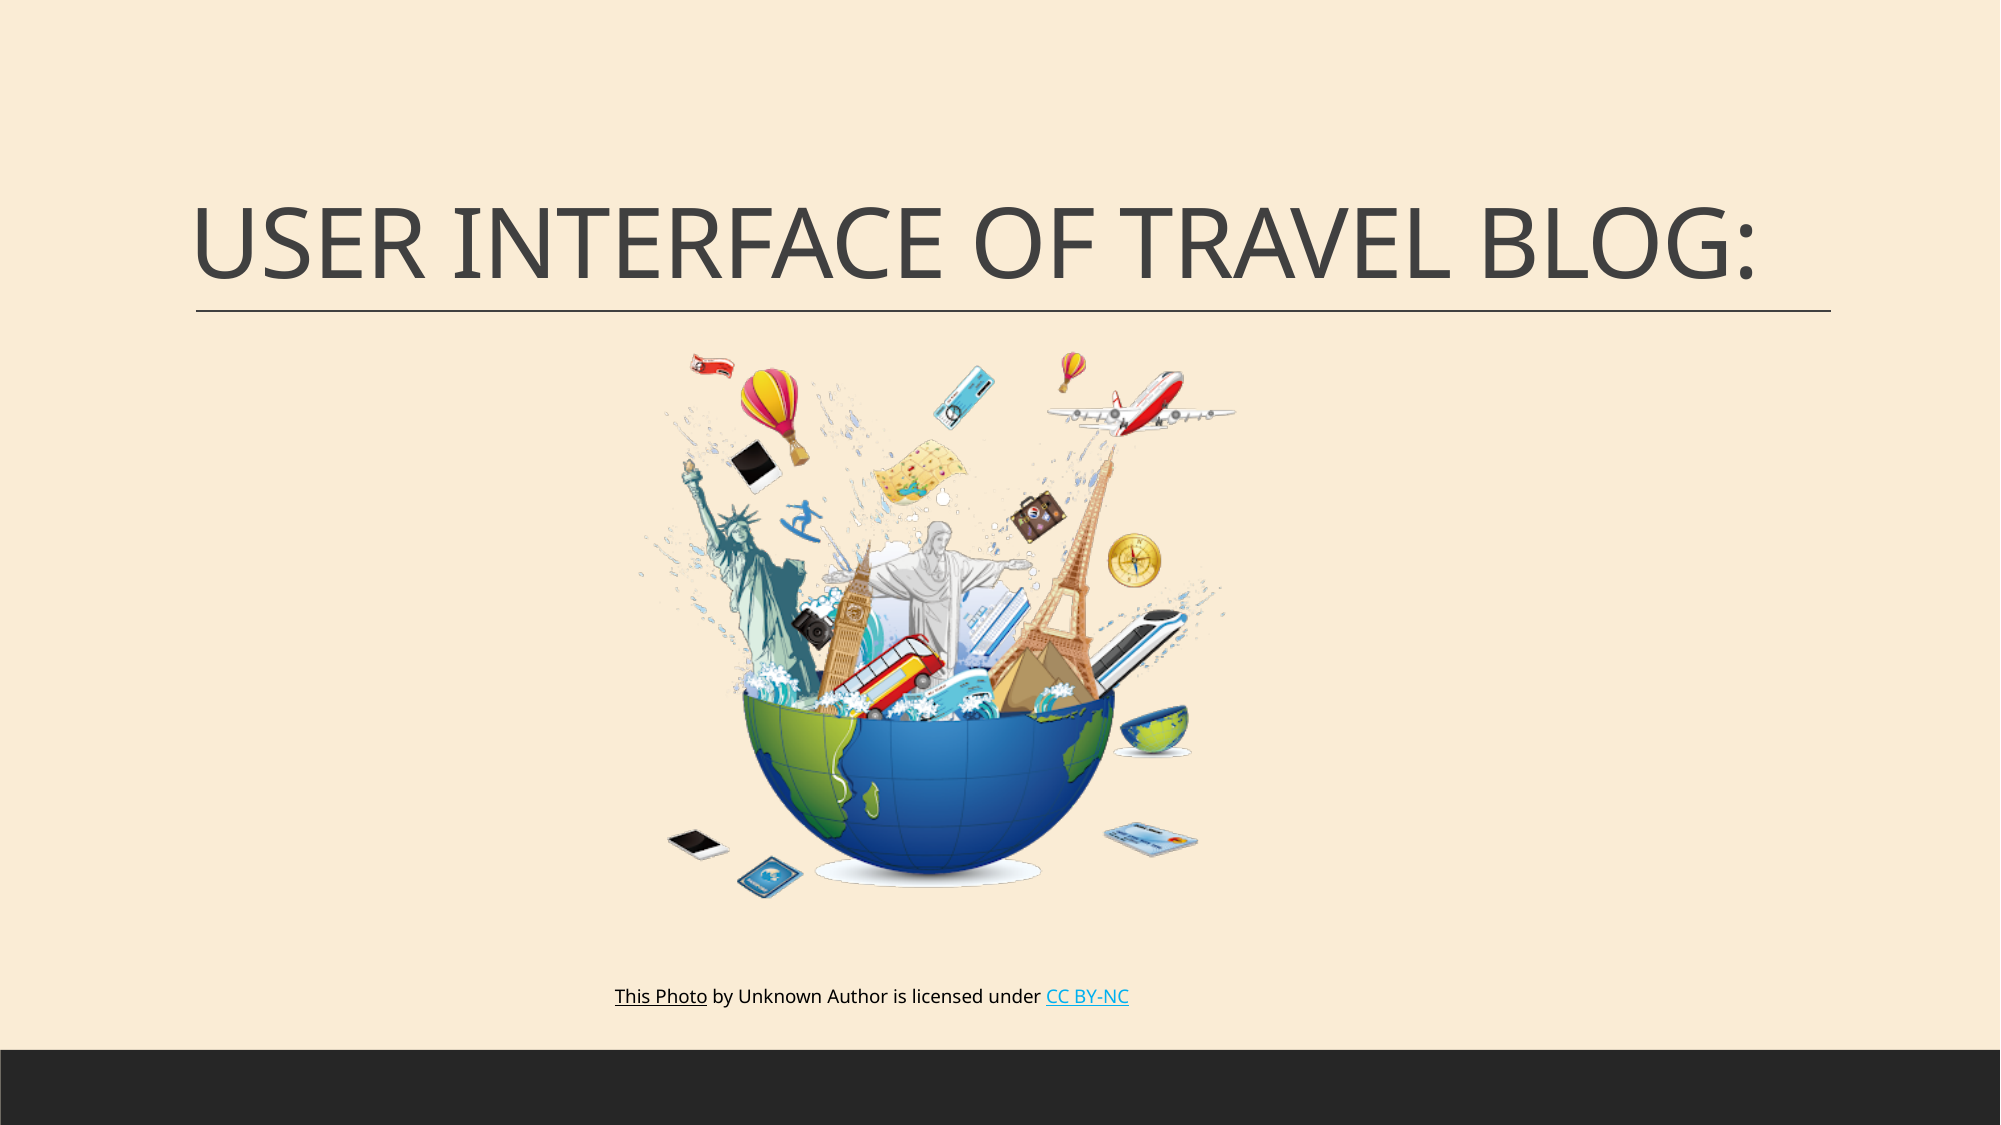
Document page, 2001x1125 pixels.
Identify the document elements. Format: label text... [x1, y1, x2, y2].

picture [599, 286, 1277, 963]
title USER INTERFACE OF TRAVEL BLOG: [174, 69, 1825, 308]
text_box This Photo by Unknown Author is licensed under CC BY-NC [599, 977, 1276, 1018]
